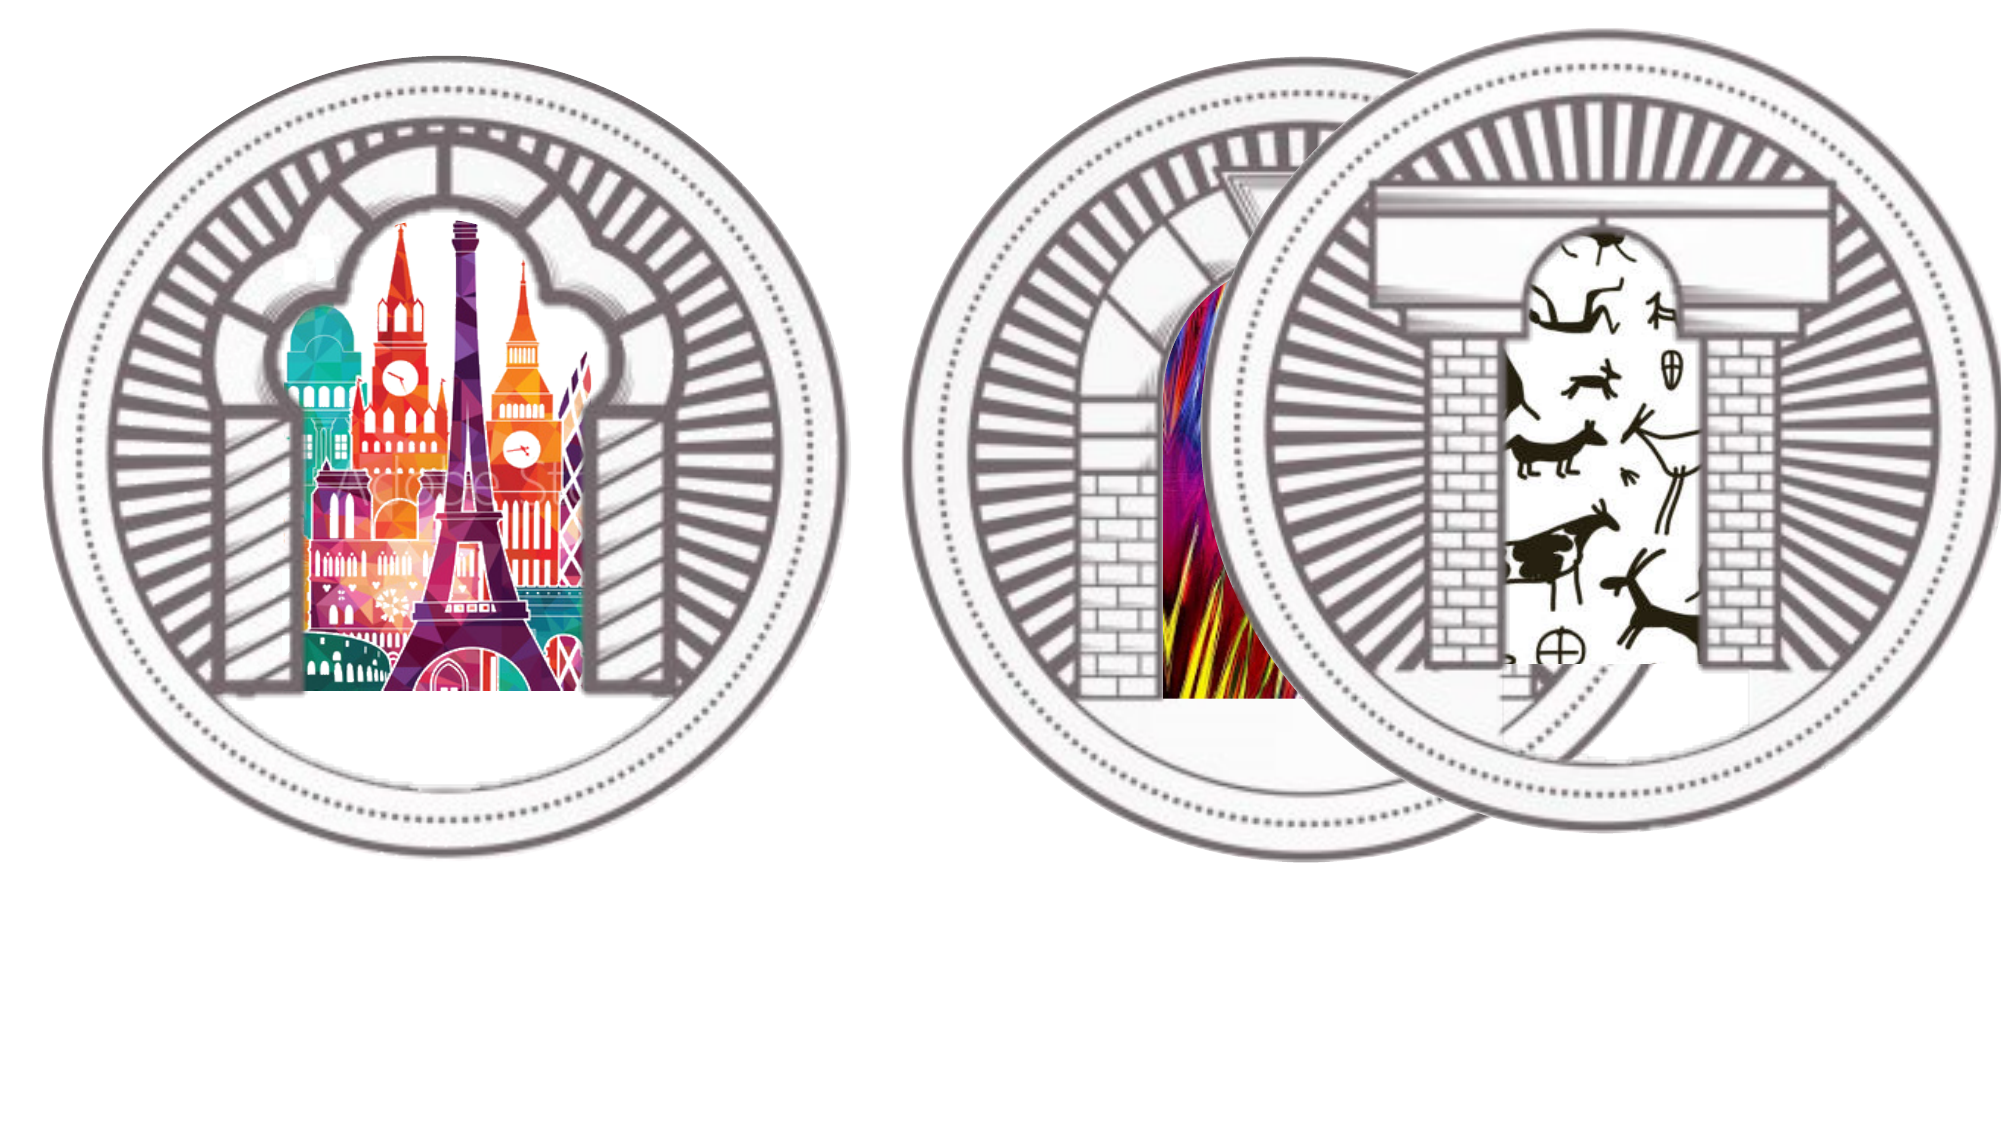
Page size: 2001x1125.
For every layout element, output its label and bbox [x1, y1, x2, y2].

text_box [1200, 27, 2000, 834]
text_box [42, 55, 852, 862]
text_box [901, 56, 1711, 863]
